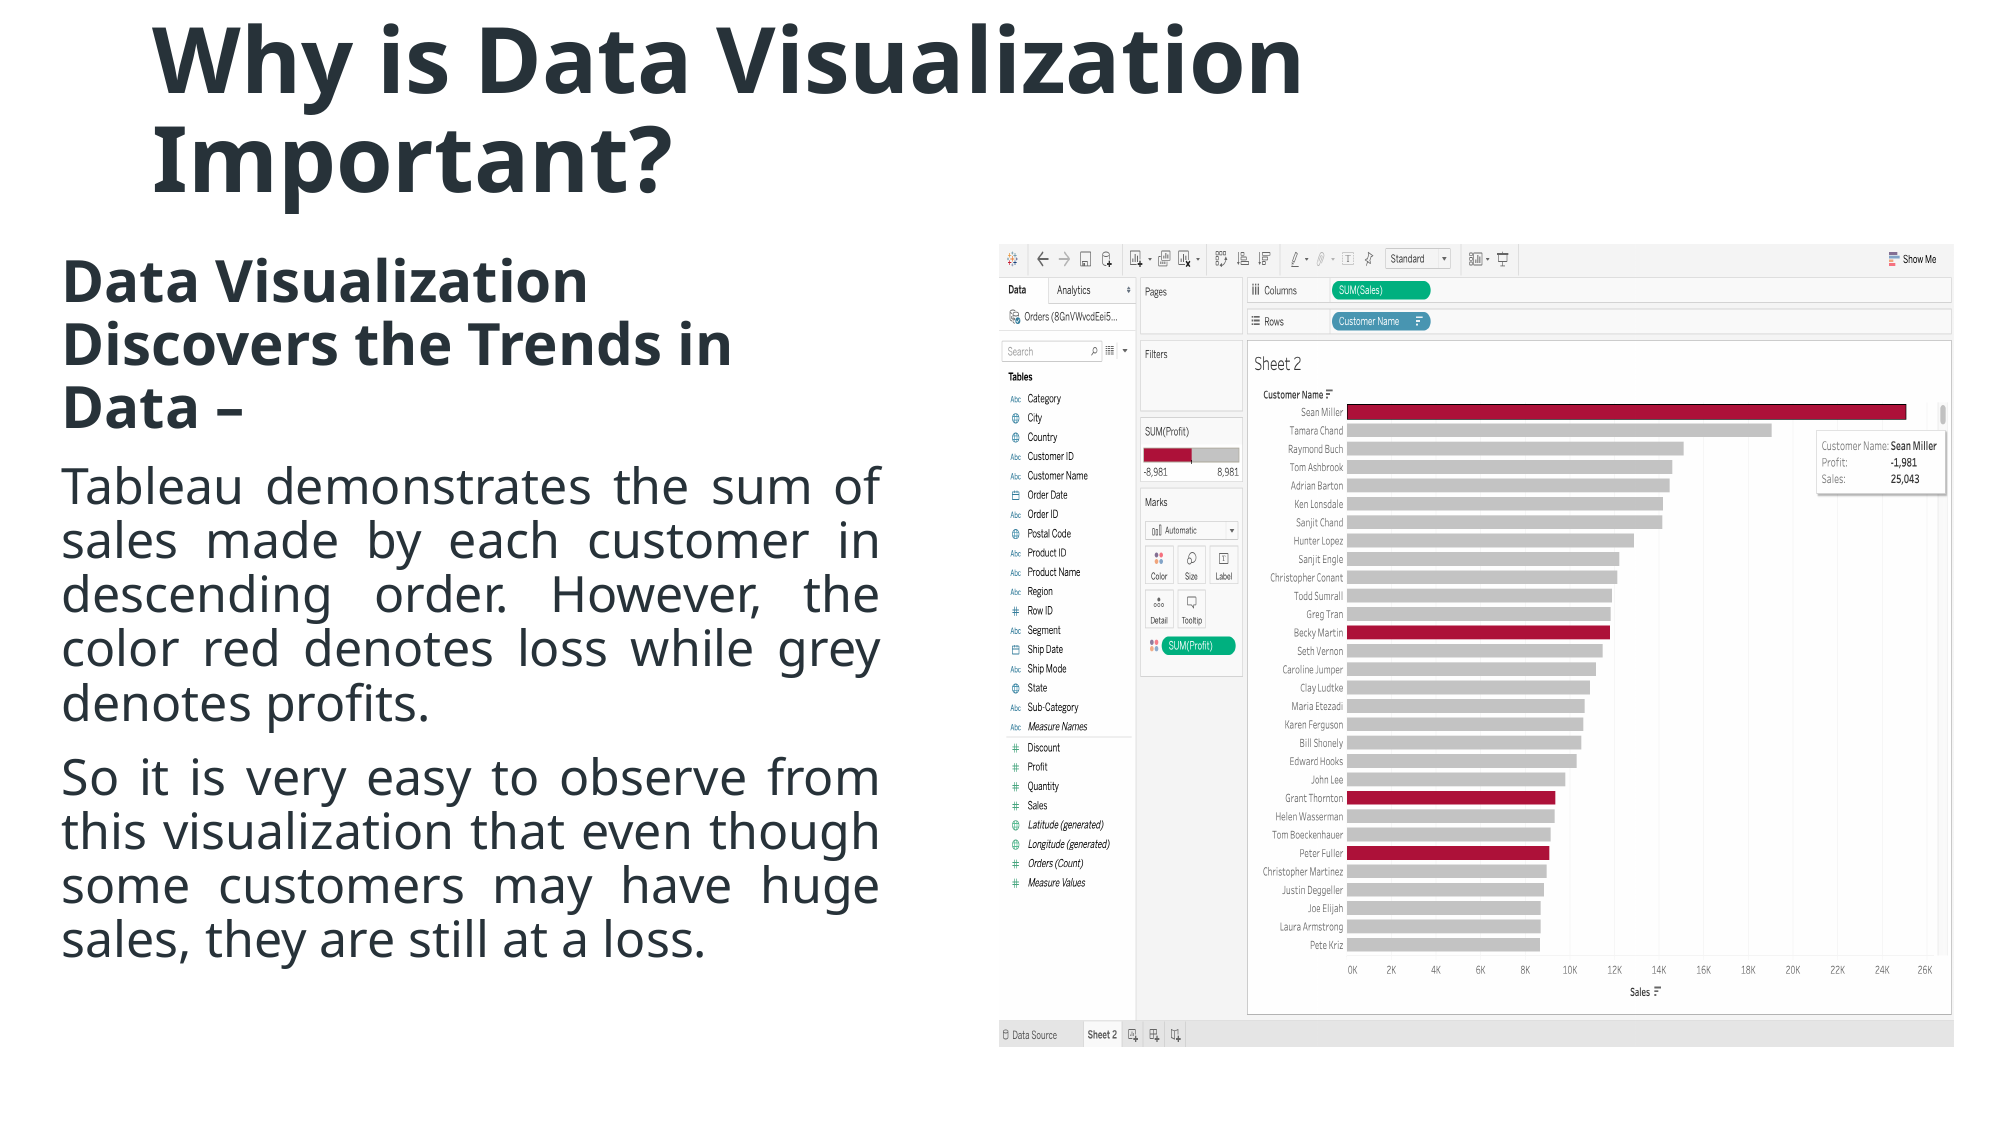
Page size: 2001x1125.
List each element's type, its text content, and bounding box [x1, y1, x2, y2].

title Why is Data Visualization Important? [137, 59, 1863, 278]
list Data Visualization Discovers the Trends in Data – Tableau demonstrates the sum of sales made by each customer in descending order. However, the color red denotes loss while grey denotes profits. So it is very easy to observe from this visualization that even though some customers may have huge sales, they are still at a loss. [46, 245, 897, 1010]
picture [999, 244, 1954, 1047]
